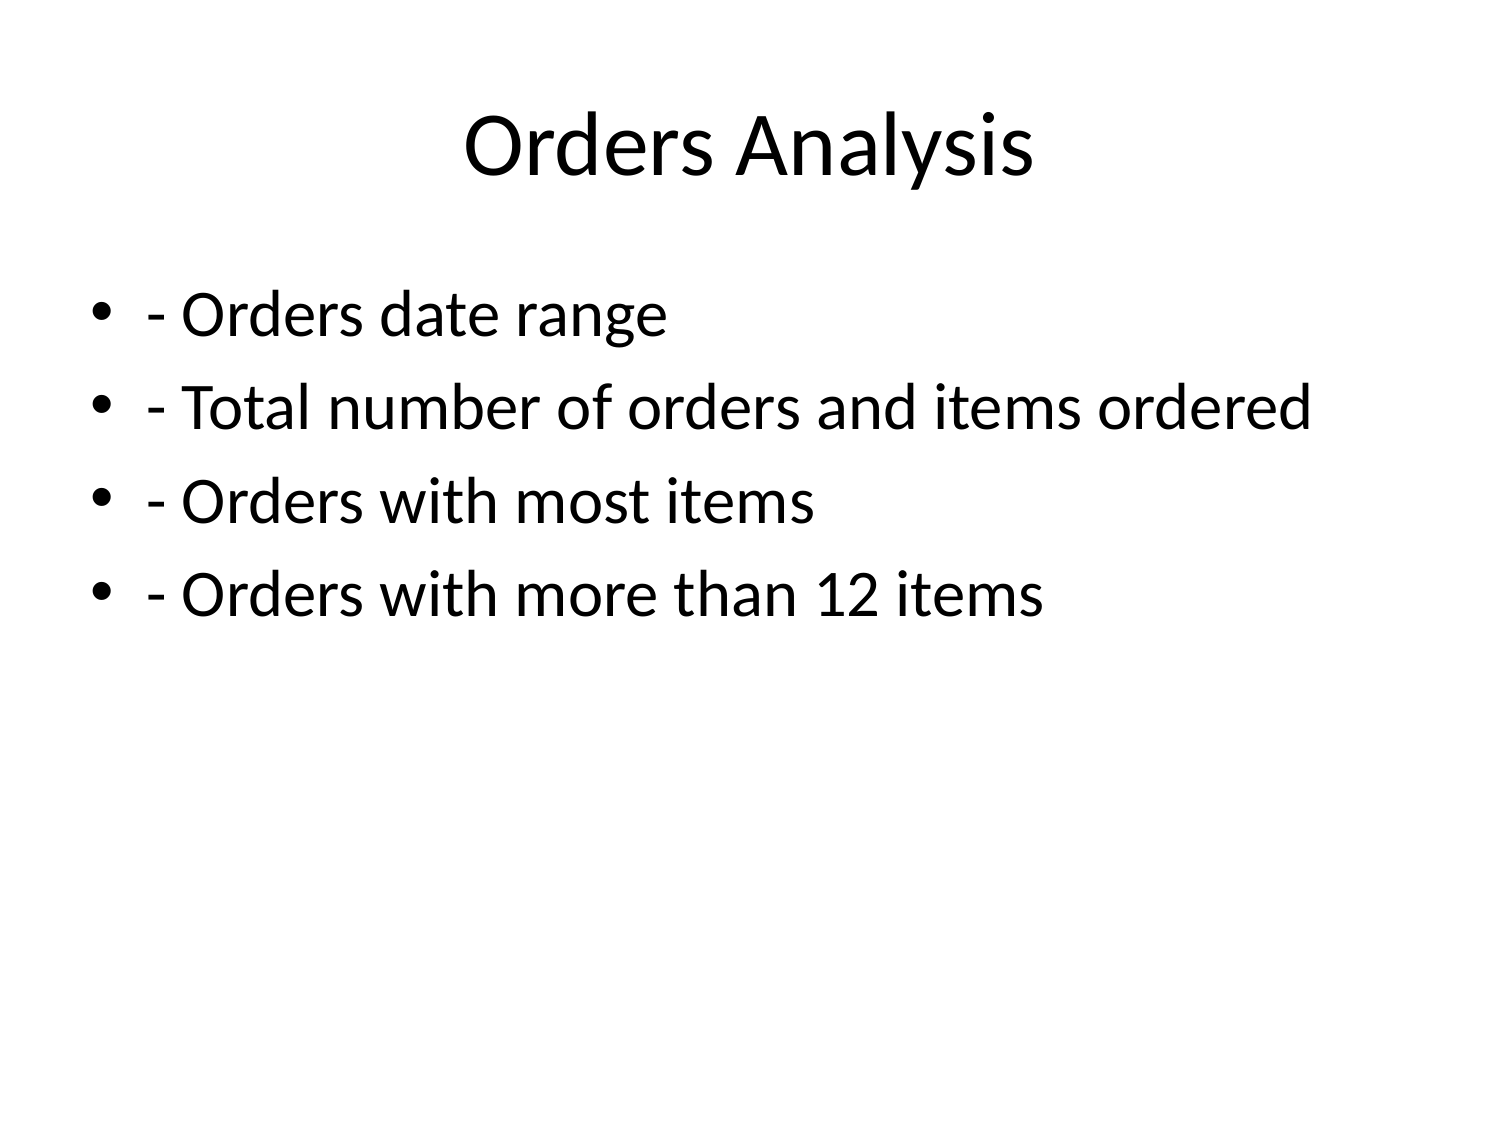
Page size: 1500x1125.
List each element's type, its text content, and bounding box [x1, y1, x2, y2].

list - Orders date range - Total number of orders and items ordered - Orders with most items - Orders with more than 12 items [75, 262, 1425, 1005]
title Orders Analysis [75, 45, 1425, 233]
